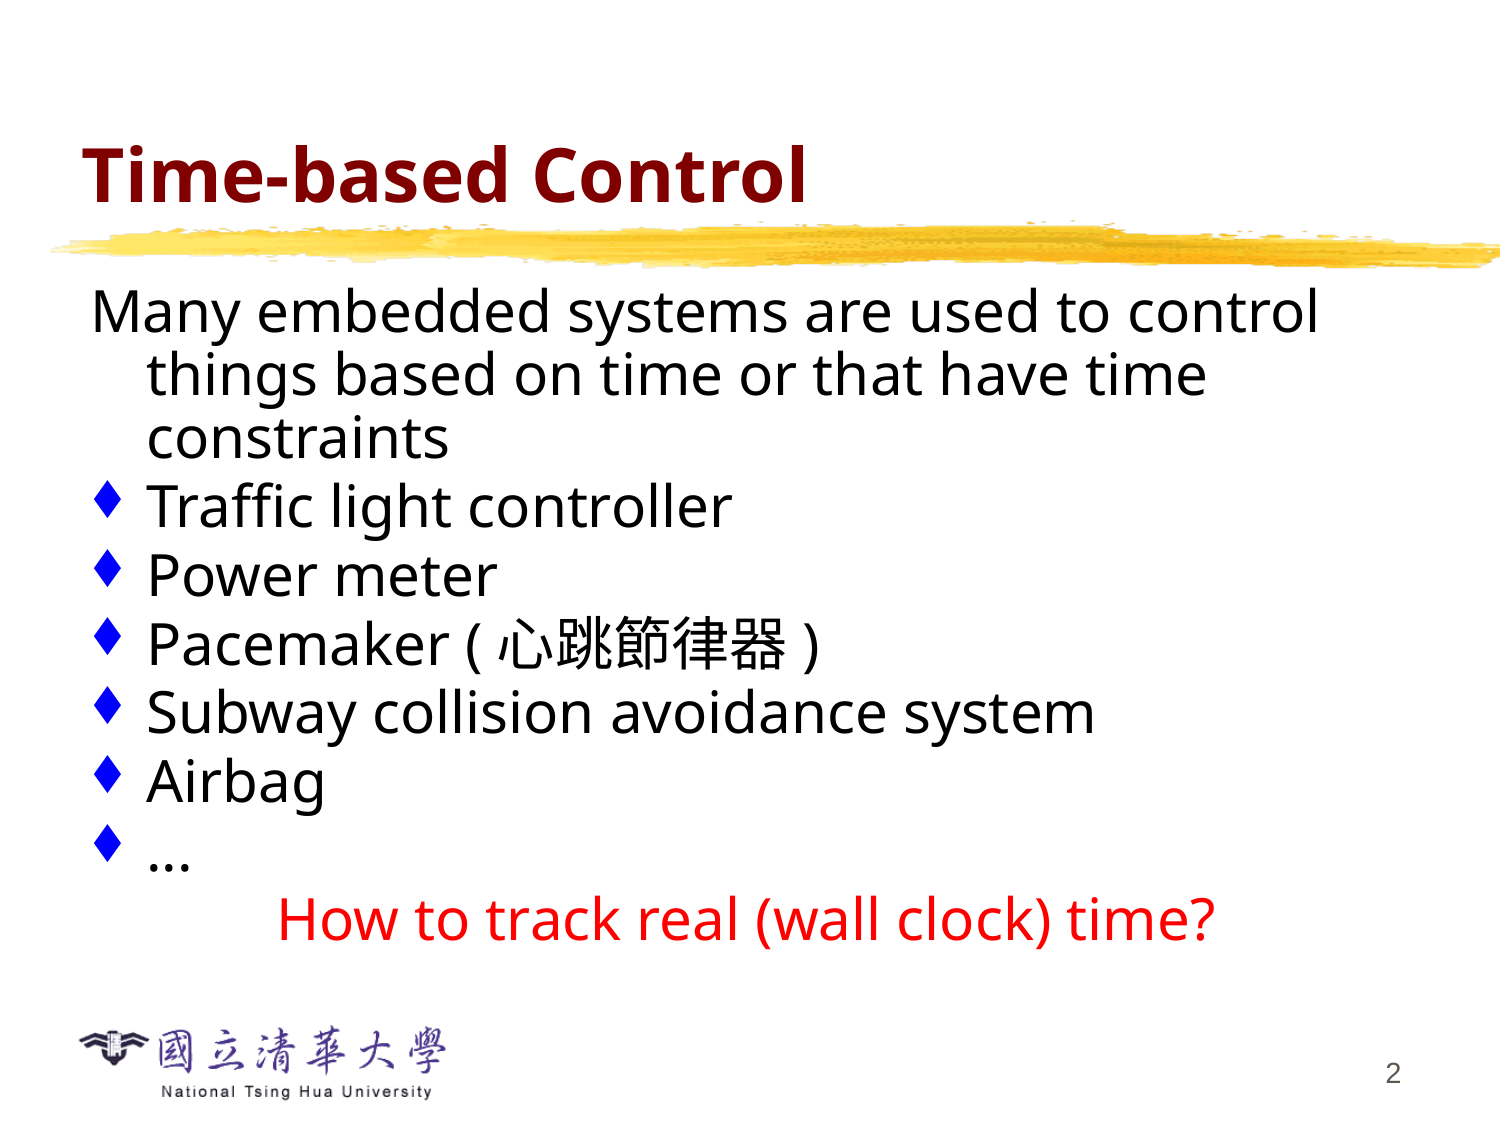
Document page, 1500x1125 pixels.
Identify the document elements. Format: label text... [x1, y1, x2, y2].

picture [50, 215, 1500, 279]
list Many embedded systems are used to control things based on time or that have time constraints Traffic light controller Power meter Pacemaker (心跳節律器) Subway collision avoidance system Airbag ... How to track real (wall clock) time? [74, 274, 1417, 1013]
title Time-based Control [66, 37, 1413, 226]
picture [74, 1013, 452, 1125]
slide_number 1 [1103, 1021, 1417, 1098]
